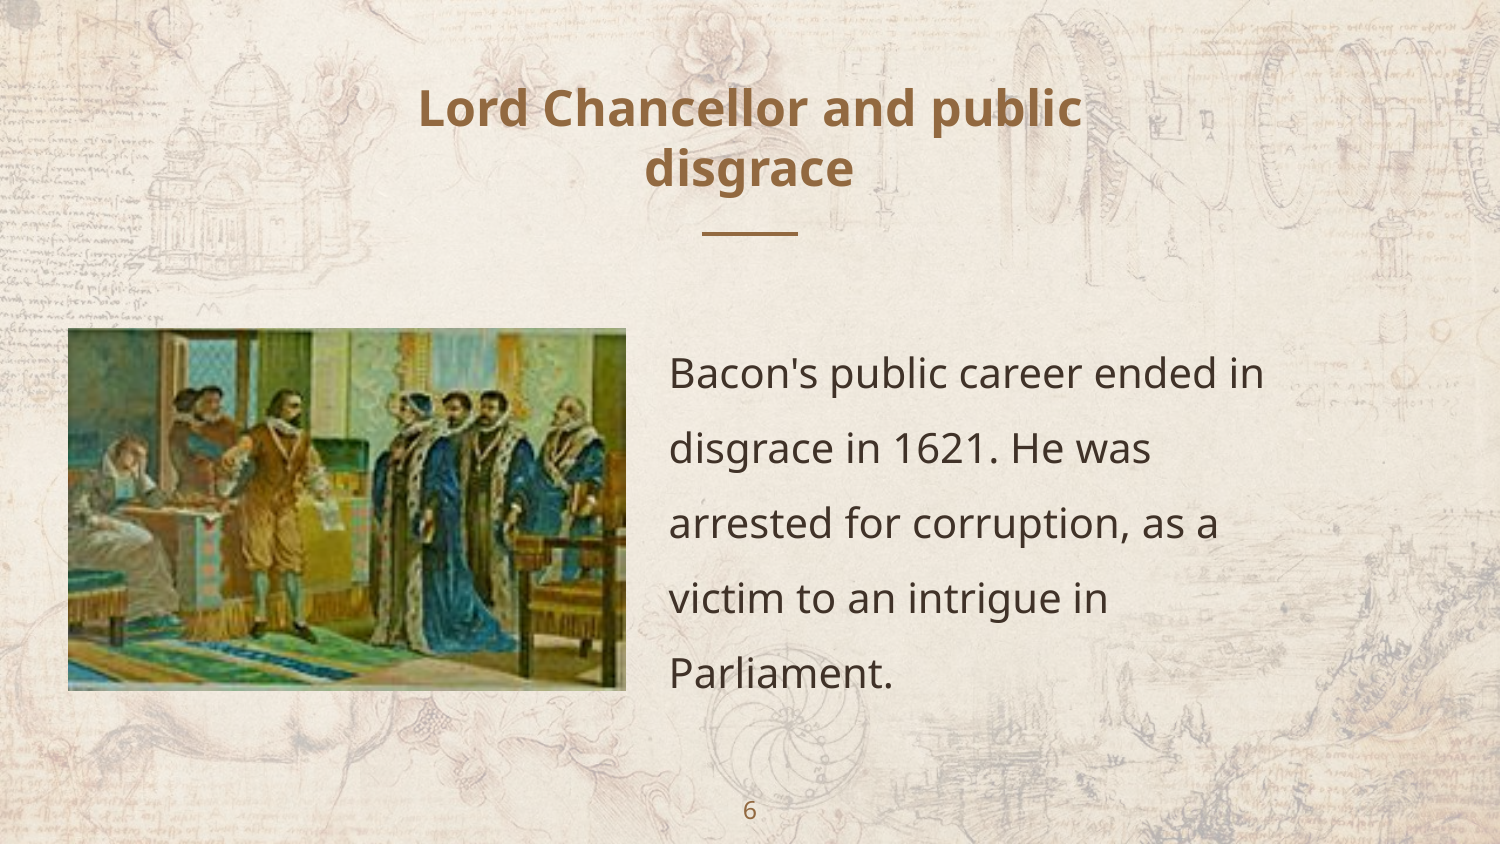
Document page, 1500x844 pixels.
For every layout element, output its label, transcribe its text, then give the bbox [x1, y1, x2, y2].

title Lord Chancellor and public disgrace [309, 71, 1191, 212]
picture [68, 327, 627, 691]
slide_number 6 [705, 779, 795, 844]
list Bacon's public career ended in disgrace in 1621. He was arrested for corruption, as a victim to an intrigue in Parliament. [653, 282, 1336, 737]
